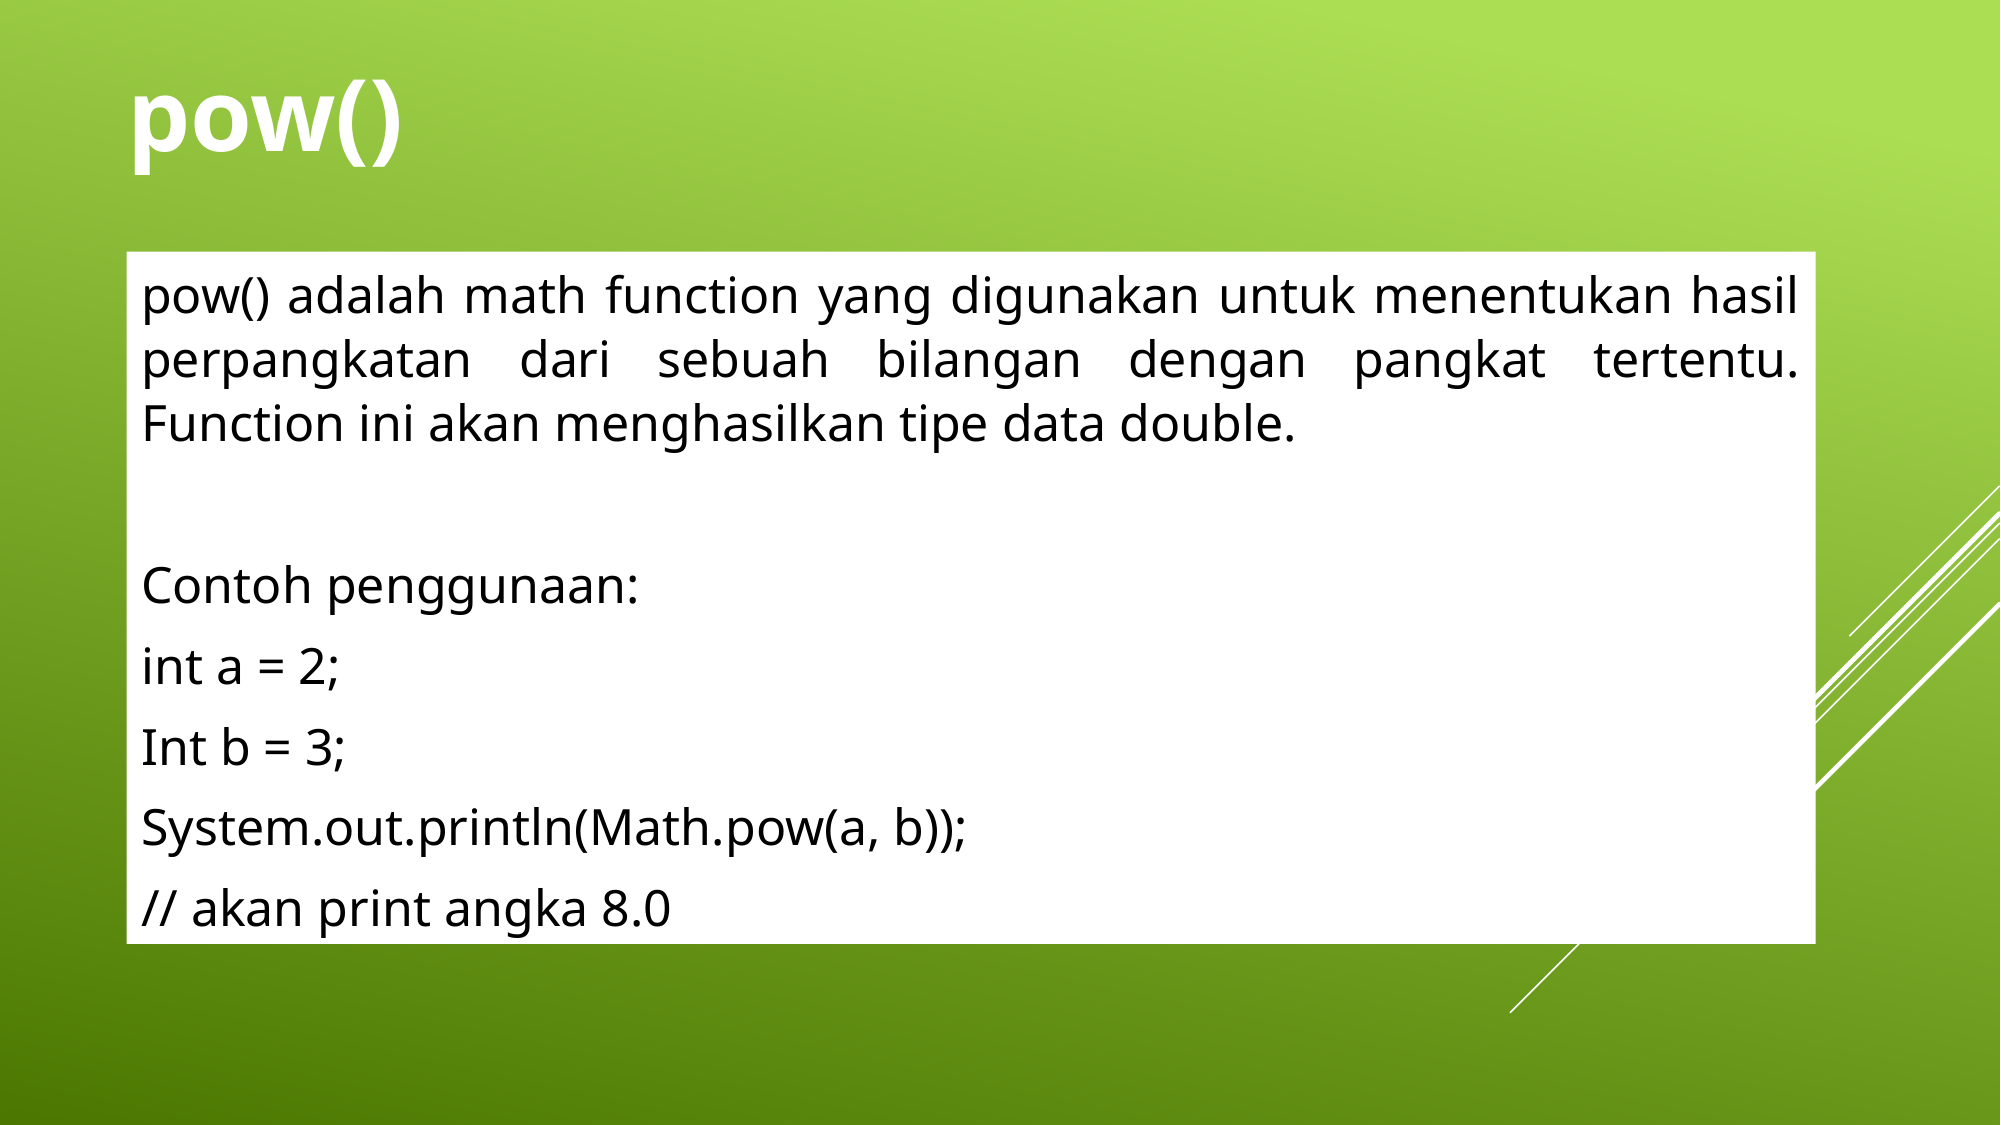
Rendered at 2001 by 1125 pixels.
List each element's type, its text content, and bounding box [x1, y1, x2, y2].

list pow() [112, 40, 1835, 182]
text_box pow() adalah math function yang digunakan untuk menentukan hasil perpangkatan dari sebuah bilangan dengan pangkat tertentu. Function ini akan menghasilkan tipe data double. Contoh penggunaan: int a = 2; Int b = 3; System.out.println(Math.pow(a, b)); // akan print angka 8.0 [126, 251, 1816, 944]
